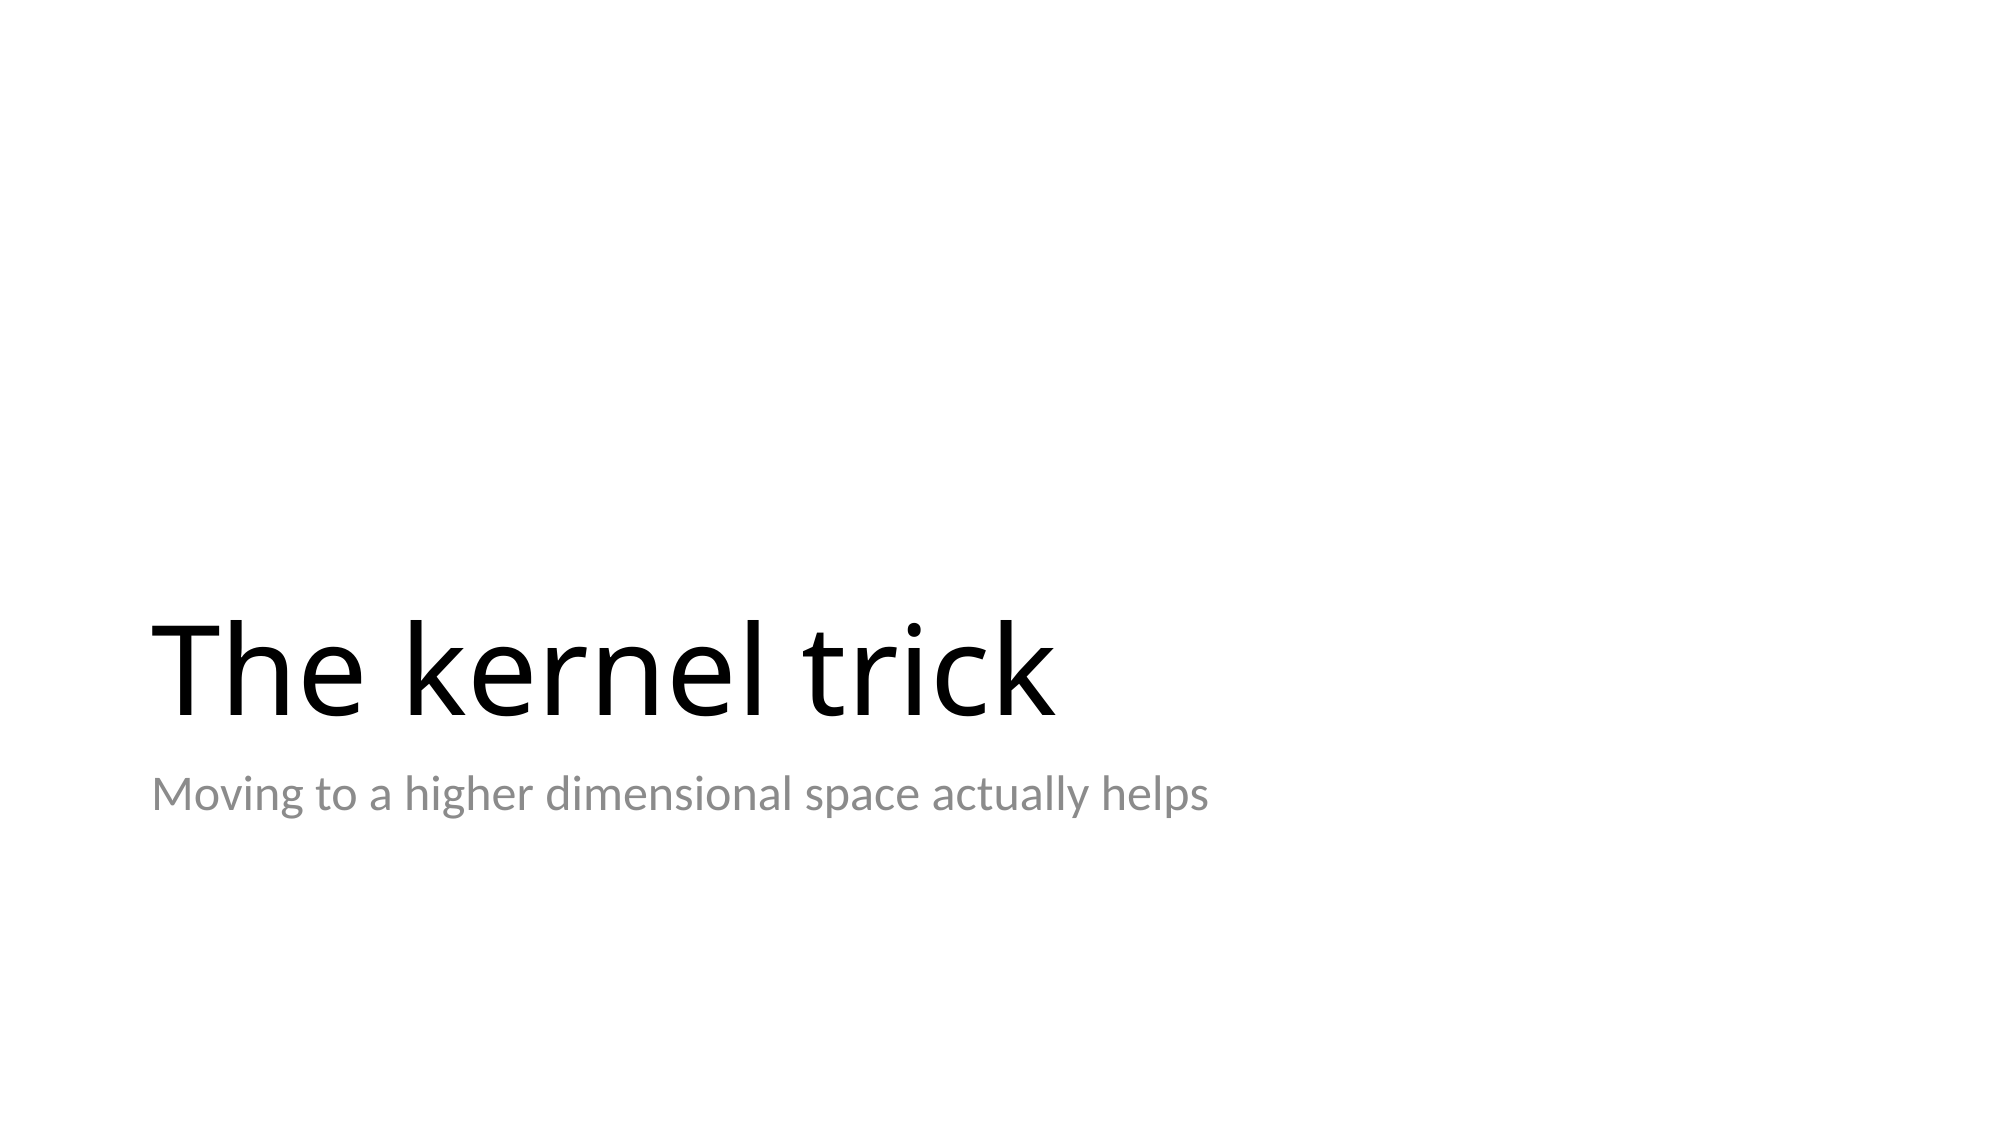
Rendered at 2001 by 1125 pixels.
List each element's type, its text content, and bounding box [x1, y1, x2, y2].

text_box Moving to a higher dimensional space actually helps [136, 752, 1862, 999]
text_box The kernel trick [136, 280, 1862, 749]
